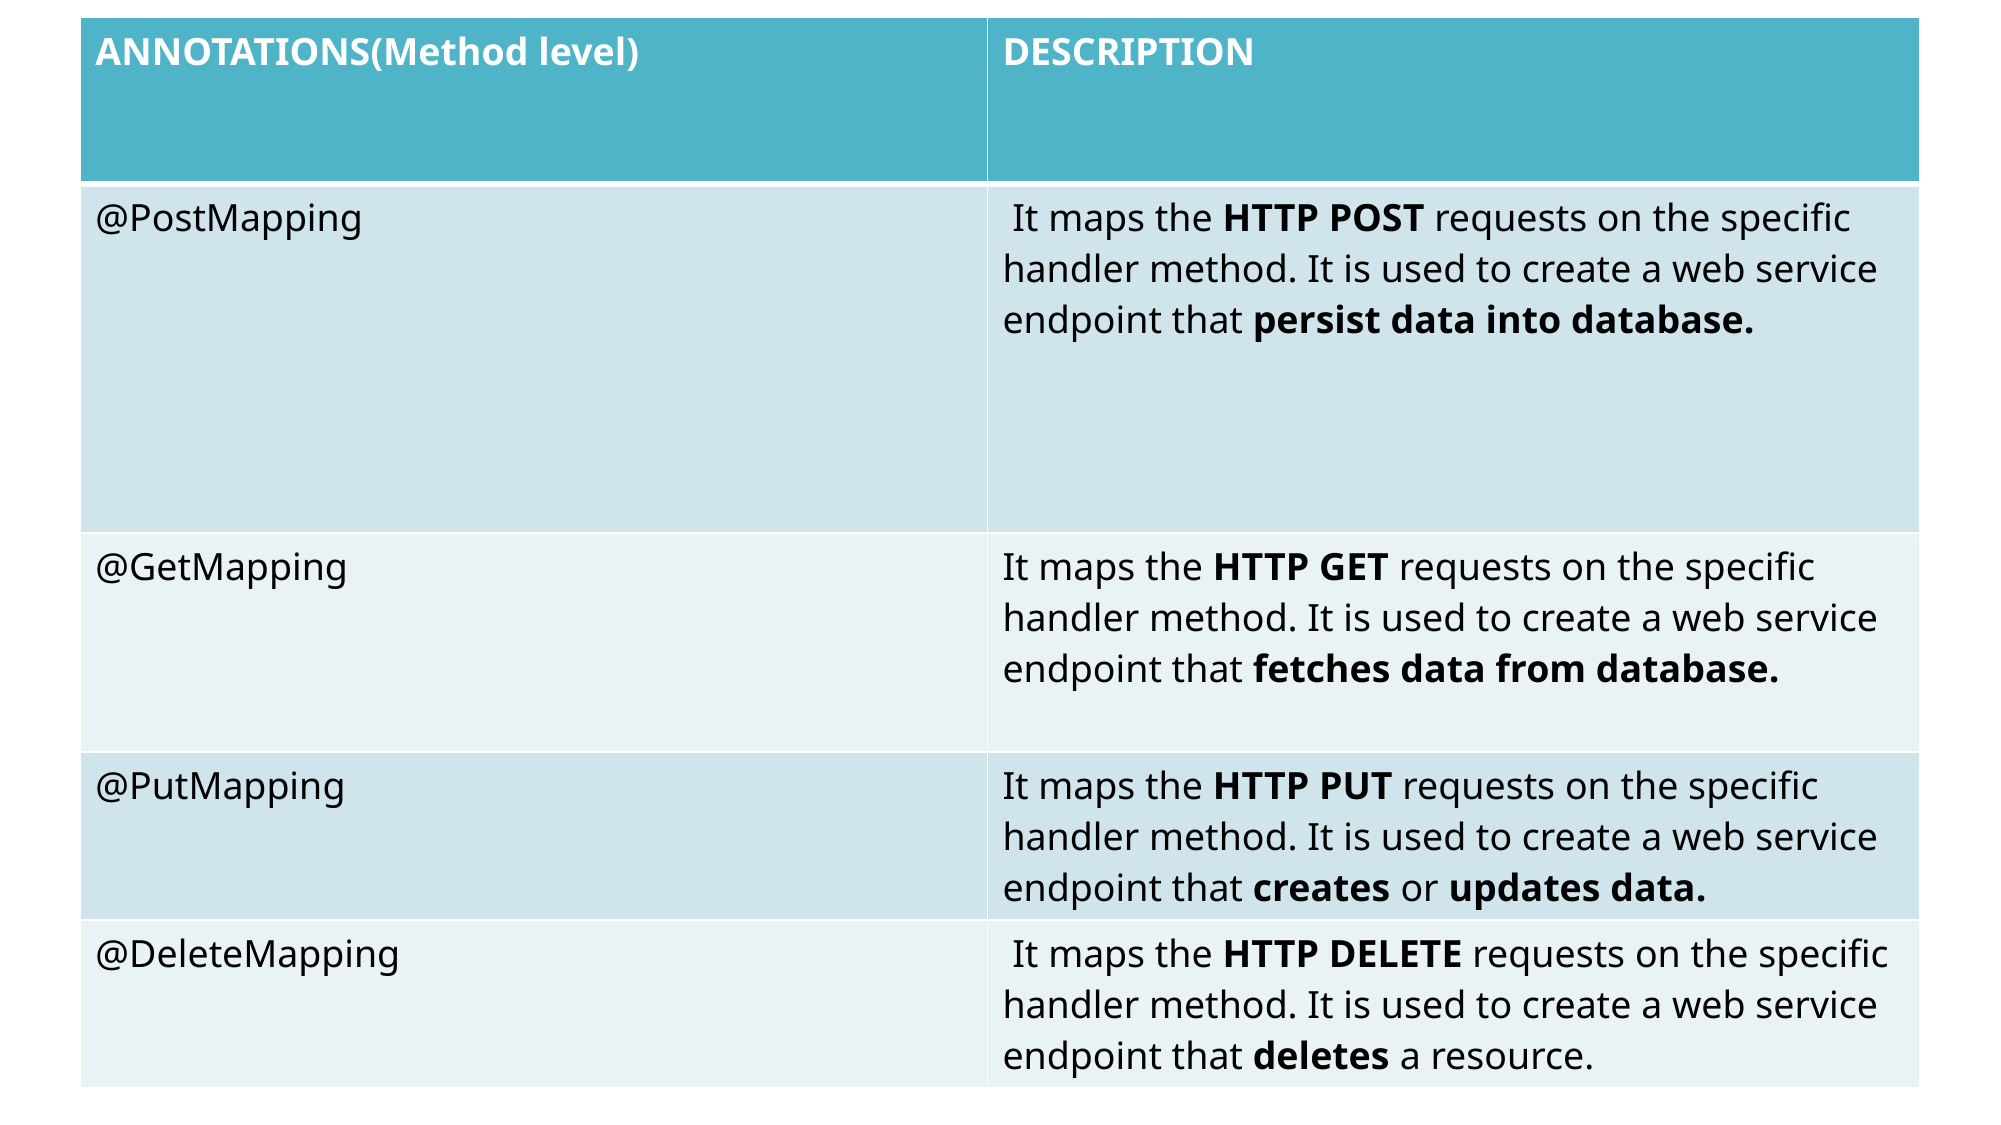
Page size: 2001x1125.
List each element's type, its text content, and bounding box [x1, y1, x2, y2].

table_header DESCRIPTION [988, 18, 1919, 181]
table_cell It maps the HTTP GET requests on the specific handler method. It is used to create a web service endpoint that fetches data from database. [988, 534, 1919, 751]
table_cell @DeleteMapping [81, 921, 987, 1087]
table_cell It maps the HTTP POST requests on the specific handler method. It is used to create a web service endpoint that persist data into database. [988, 187, 1919, 532]
table_cell @PutMapping [81, 753, 987, 919]
table_cell @PostMapping [81, 187, 987, 532]
table_cell It maps the HTTP PUT requests on the specific handler method. It is used to create a web service endpoint that creates or updates data. [988, 753, 1919, 919]
table_cell It maps the HTTP DELETE requests on the specific handler method. It is used to create a web service endpoint that deletes a resource. [988, 921, 1919, 1087]
table_cell @GetMapping [81, 534, 987, 751]
table_header ANNOTATIONS(Method level) [81, 18, 987, 181]
